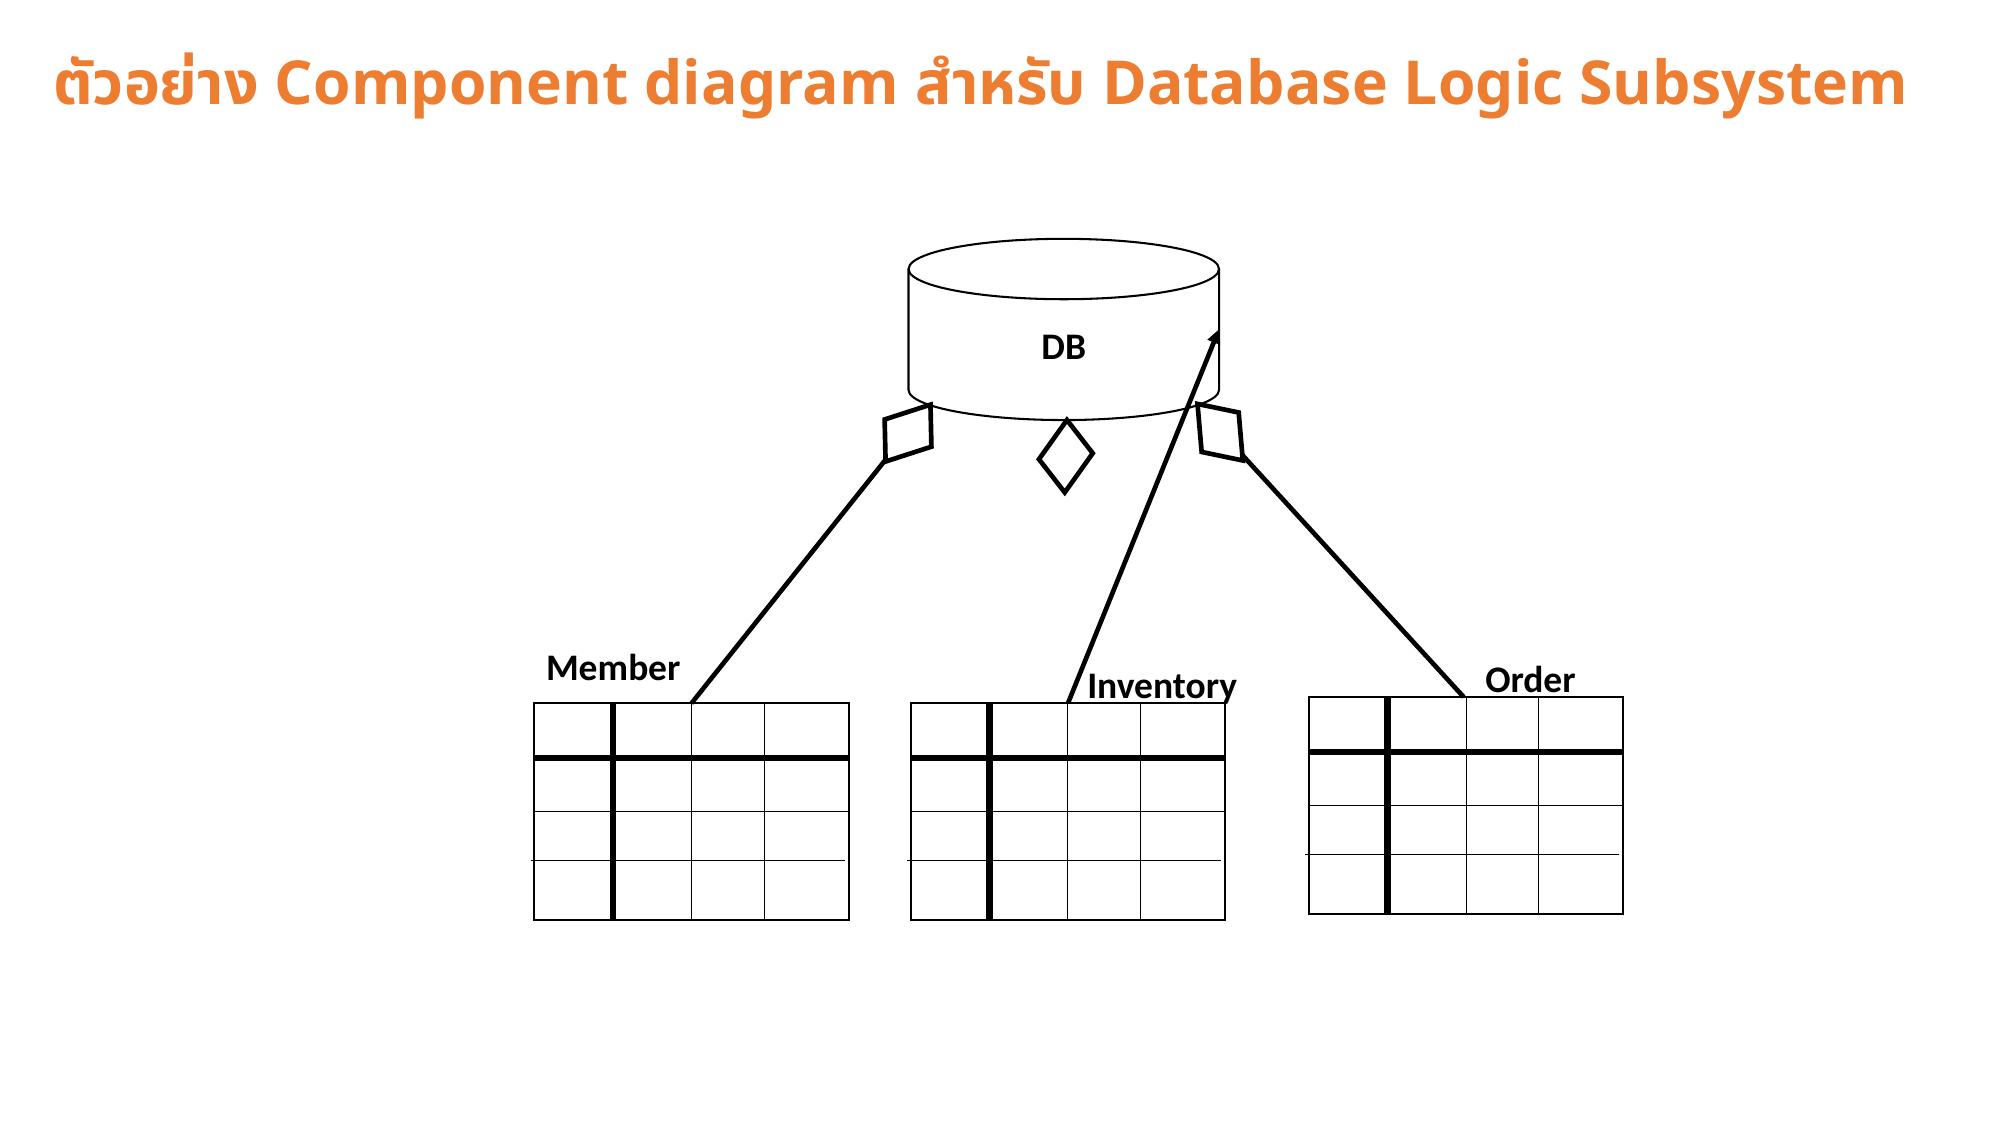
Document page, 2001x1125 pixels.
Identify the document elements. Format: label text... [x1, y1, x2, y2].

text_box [907, 703, 1226, 920]
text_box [691, 402, 932, 704]
text_box DB [907, 237, 1221, 422]
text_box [1305, 696, 1624, 914]
text_box Inventory [1072, 653, 1253, 714]
text_box [1037, 423, 1063, 492]
text_box Order [1470, 647, 1591, 696]
text_box Member [531, 635, 691, 696]
text_box [1066, 418, 1095, 490]
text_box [1196, 404, 1464, 697]
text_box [530, 703, 849, 920]
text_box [1063, 419, 1068, 704]
title ตัวอย่าง Component diagram สำหรับ Database Logic Subsystem [38, 23, 1961, 146]
